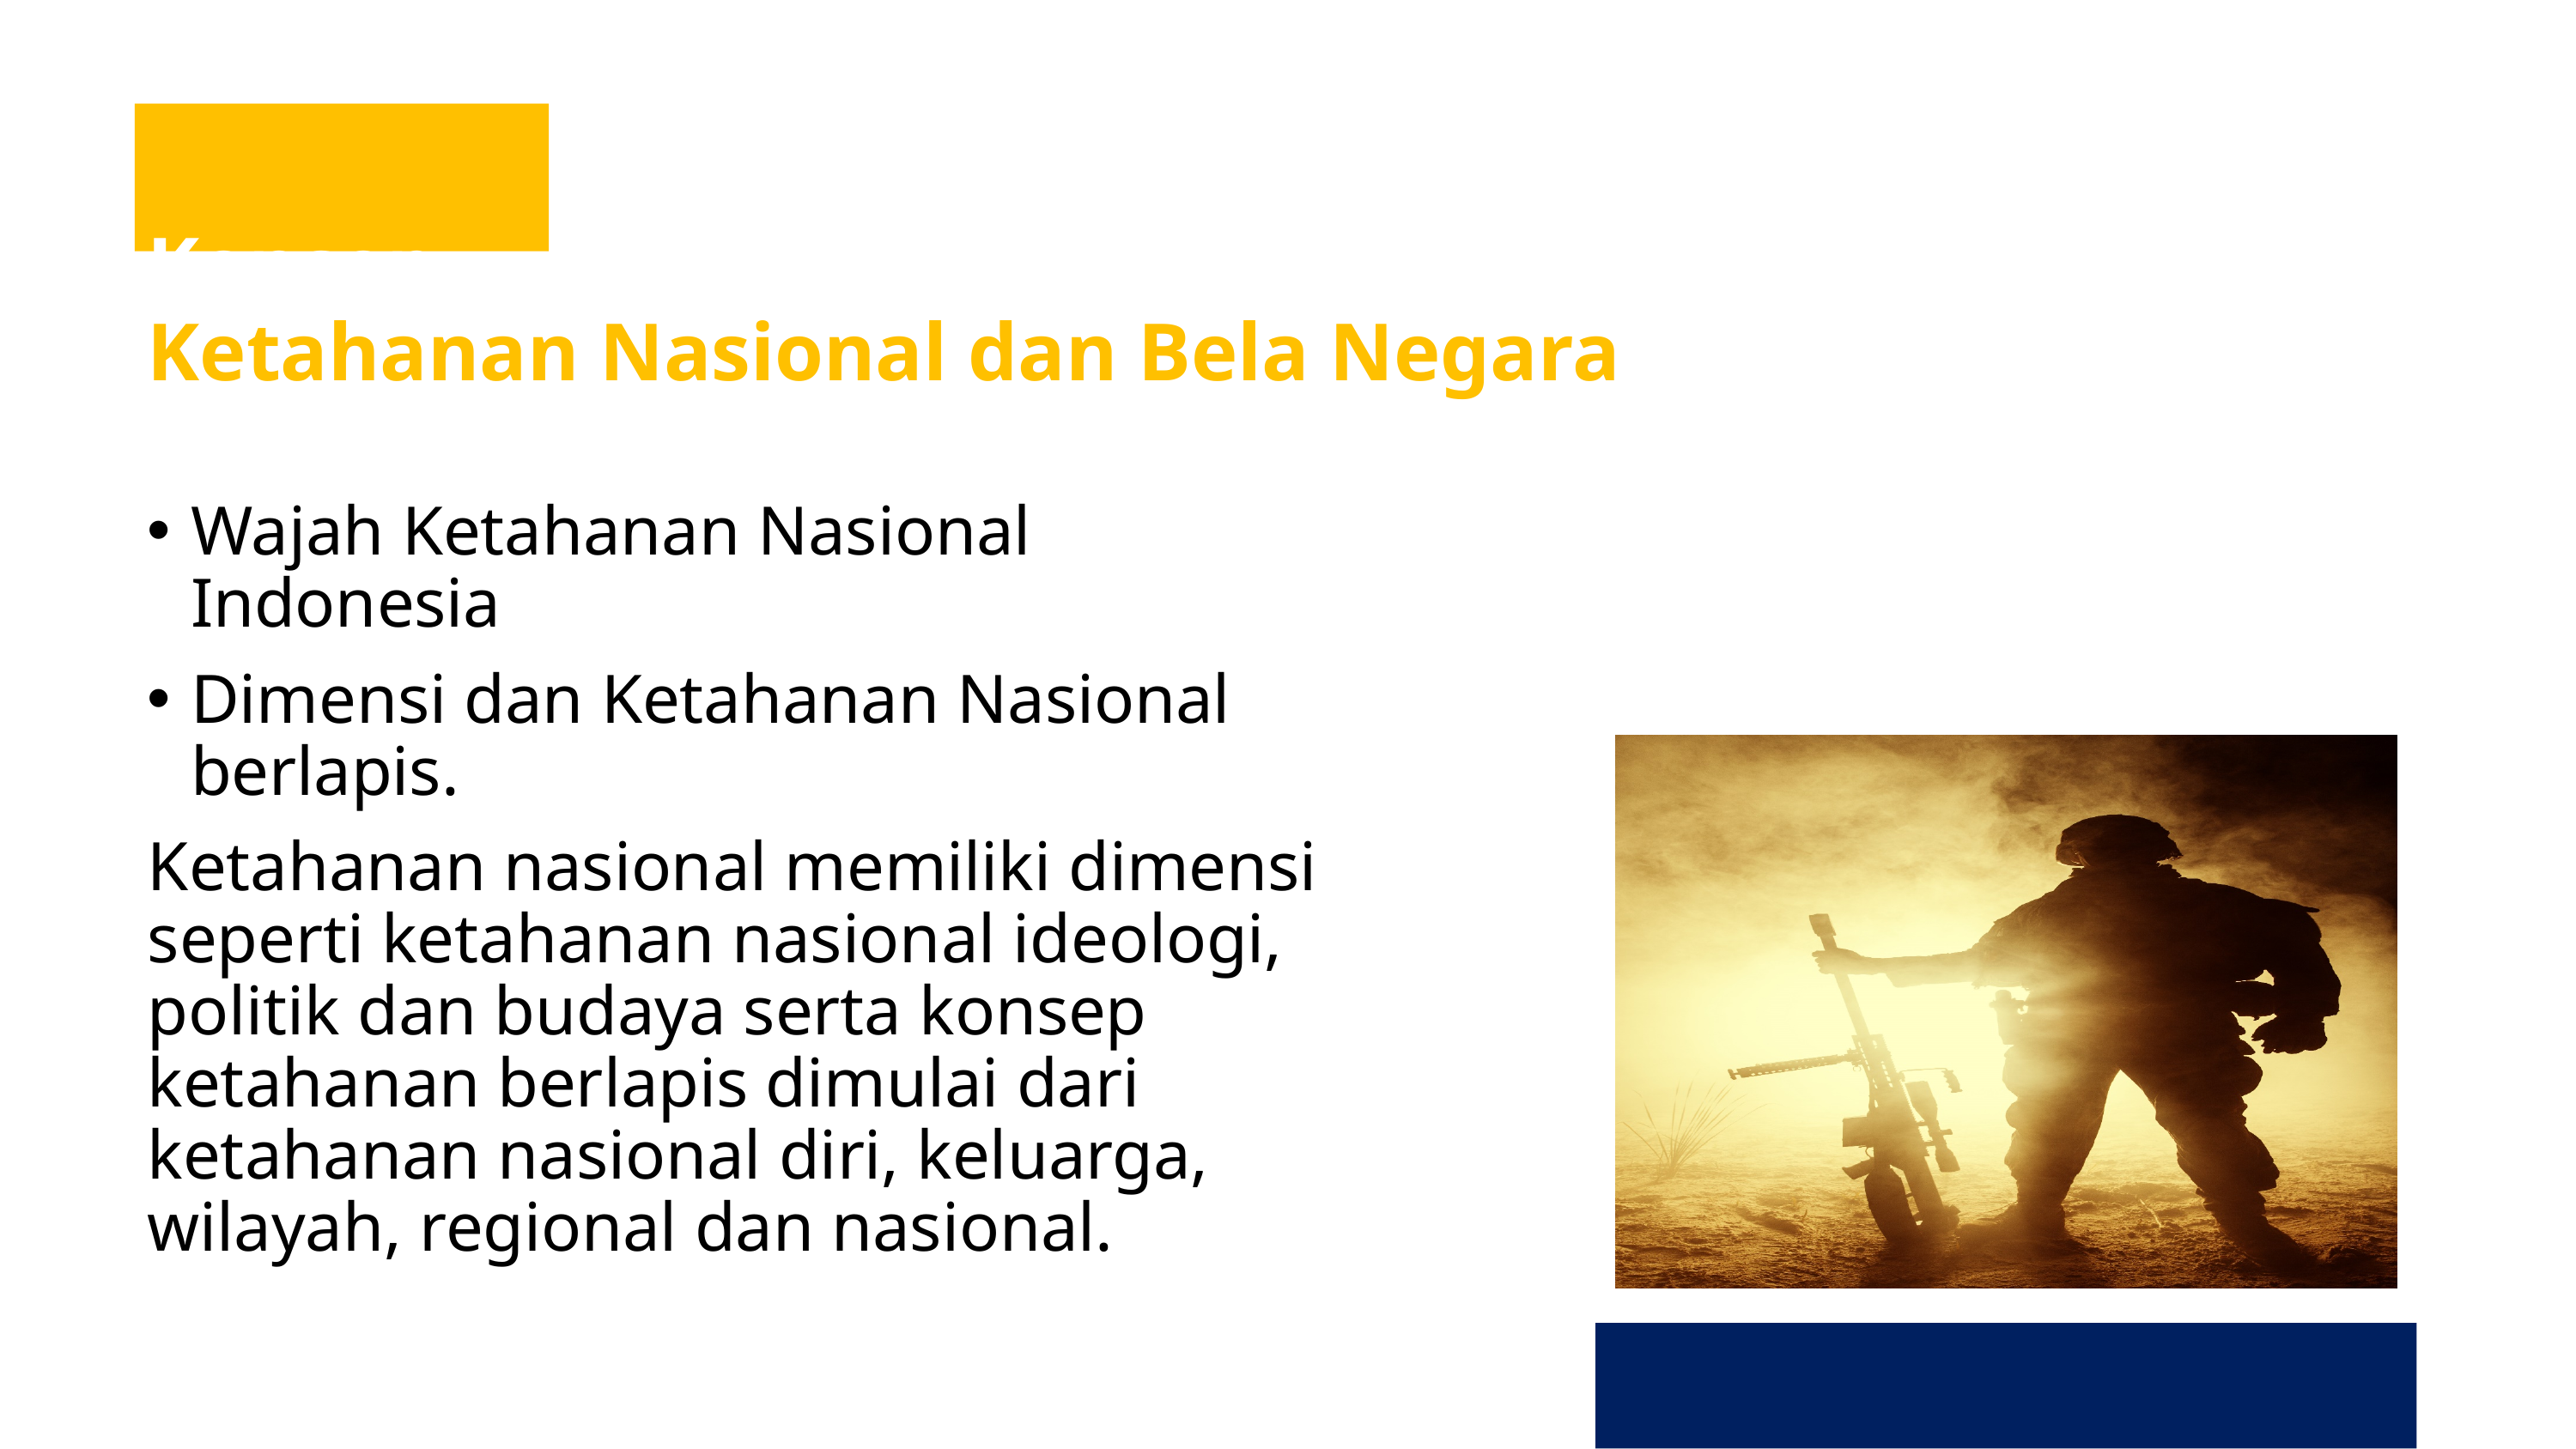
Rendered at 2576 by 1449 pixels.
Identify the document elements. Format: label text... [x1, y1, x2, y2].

text_box [1595, 1322, 2417, 1449]
text_box [134, 102, 550, 219]
title Konsep Ketahanan Nasional dan Bela Negara [134, 219, 1877, 500]
picture [1615, 735, 2397, 1288]
list Wajah Ketahanan Nasional Indonesia Dimensi dan Ketahanan Nasional berlapis. Ketahanan nasional memiliki dimensi seperti ketahanan nasional ideologi, politik dan budaya serta konsep ketahanan berlapis dimulai dari ketahanan nasional diri, keluarga, wilayah, regional dan nasional. [134, 490, 1358, 1327]
